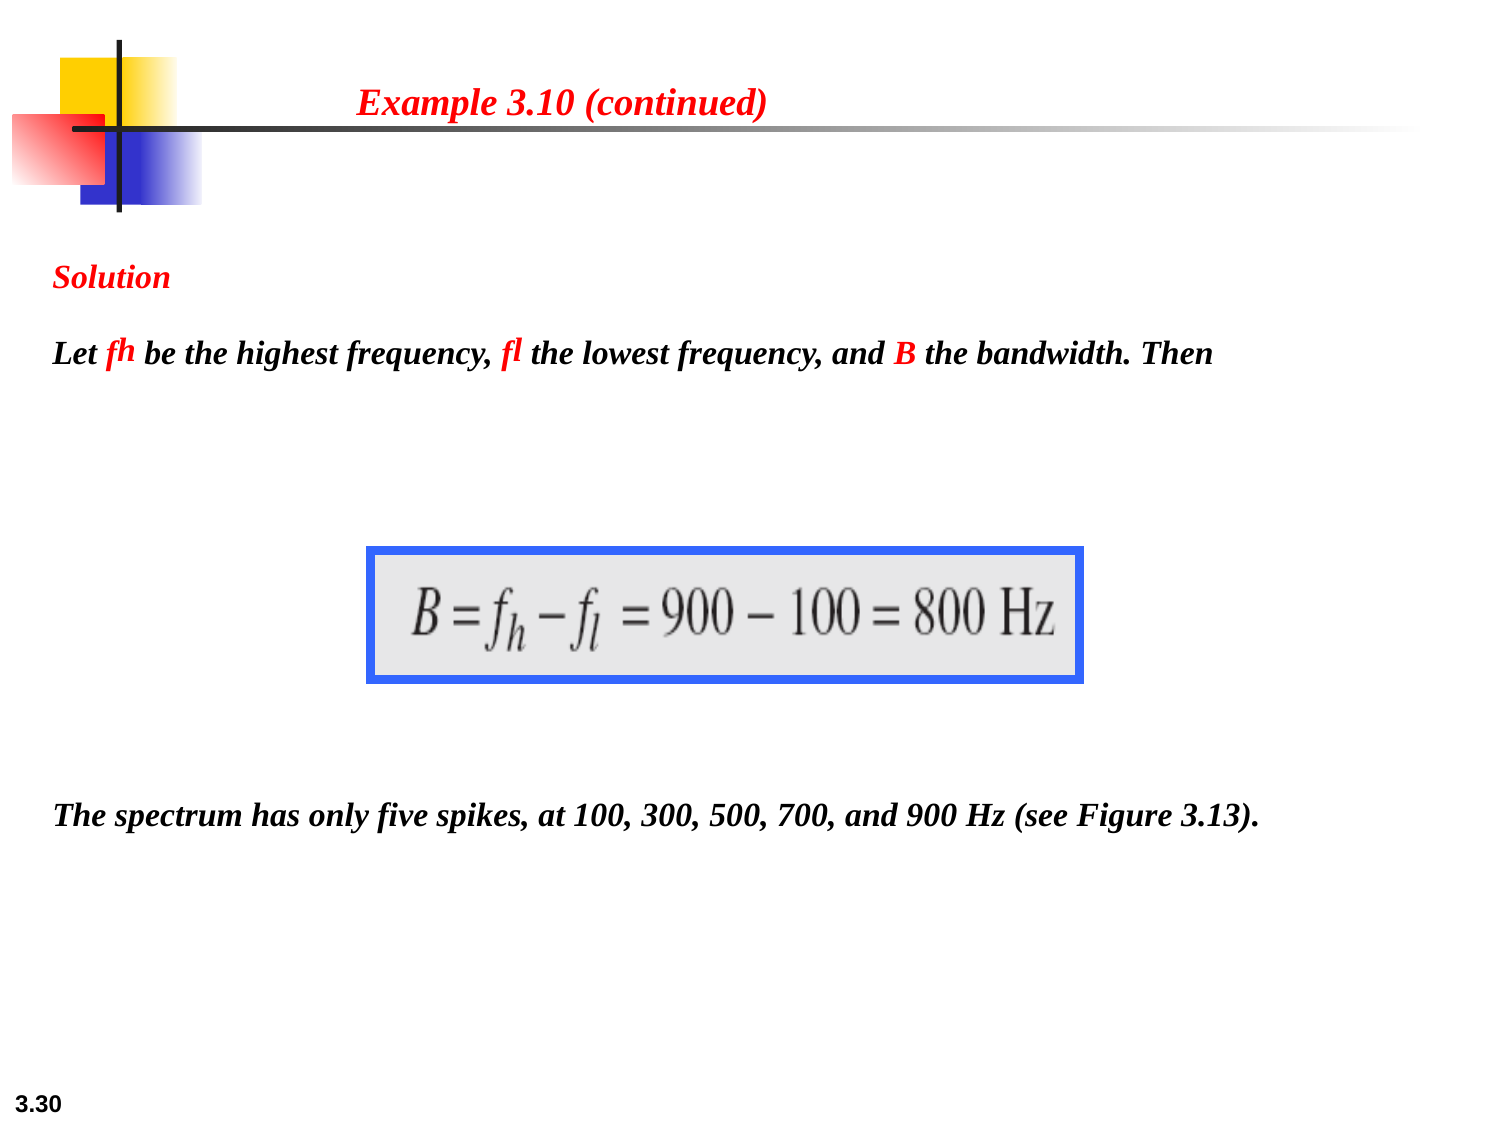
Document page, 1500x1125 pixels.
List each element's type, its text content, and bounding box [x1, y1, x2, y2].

text_box [12, 114, 105, 185]
picture [374, 554, 1076, 676]
text_box [60, 57, 116, 125]
text_box [202, 126, 1423, 132]
text_box [116, 39, 122, 125]
text_box Solution Let fh be the highest frequency, fl the lowest frequency, and B the bandwidth. Then [37, 212, 1438, 379]
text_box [80, 126, 202, 205]
text_box The spectrum has only five spikes, at 100, 300, 500, 700, and 900 Hz (see Figure 3.13). [37, 750, 1438, 841]
slide_number 3.30 [0, 1049, 313, 1125]
text_box [72, 126, 79, 132]
text_box Example 3.10 (continued) [341, 29, 784, 131]
text_box [24, 237, 1475, 863]
text_box [122, 57, 177, 125]
